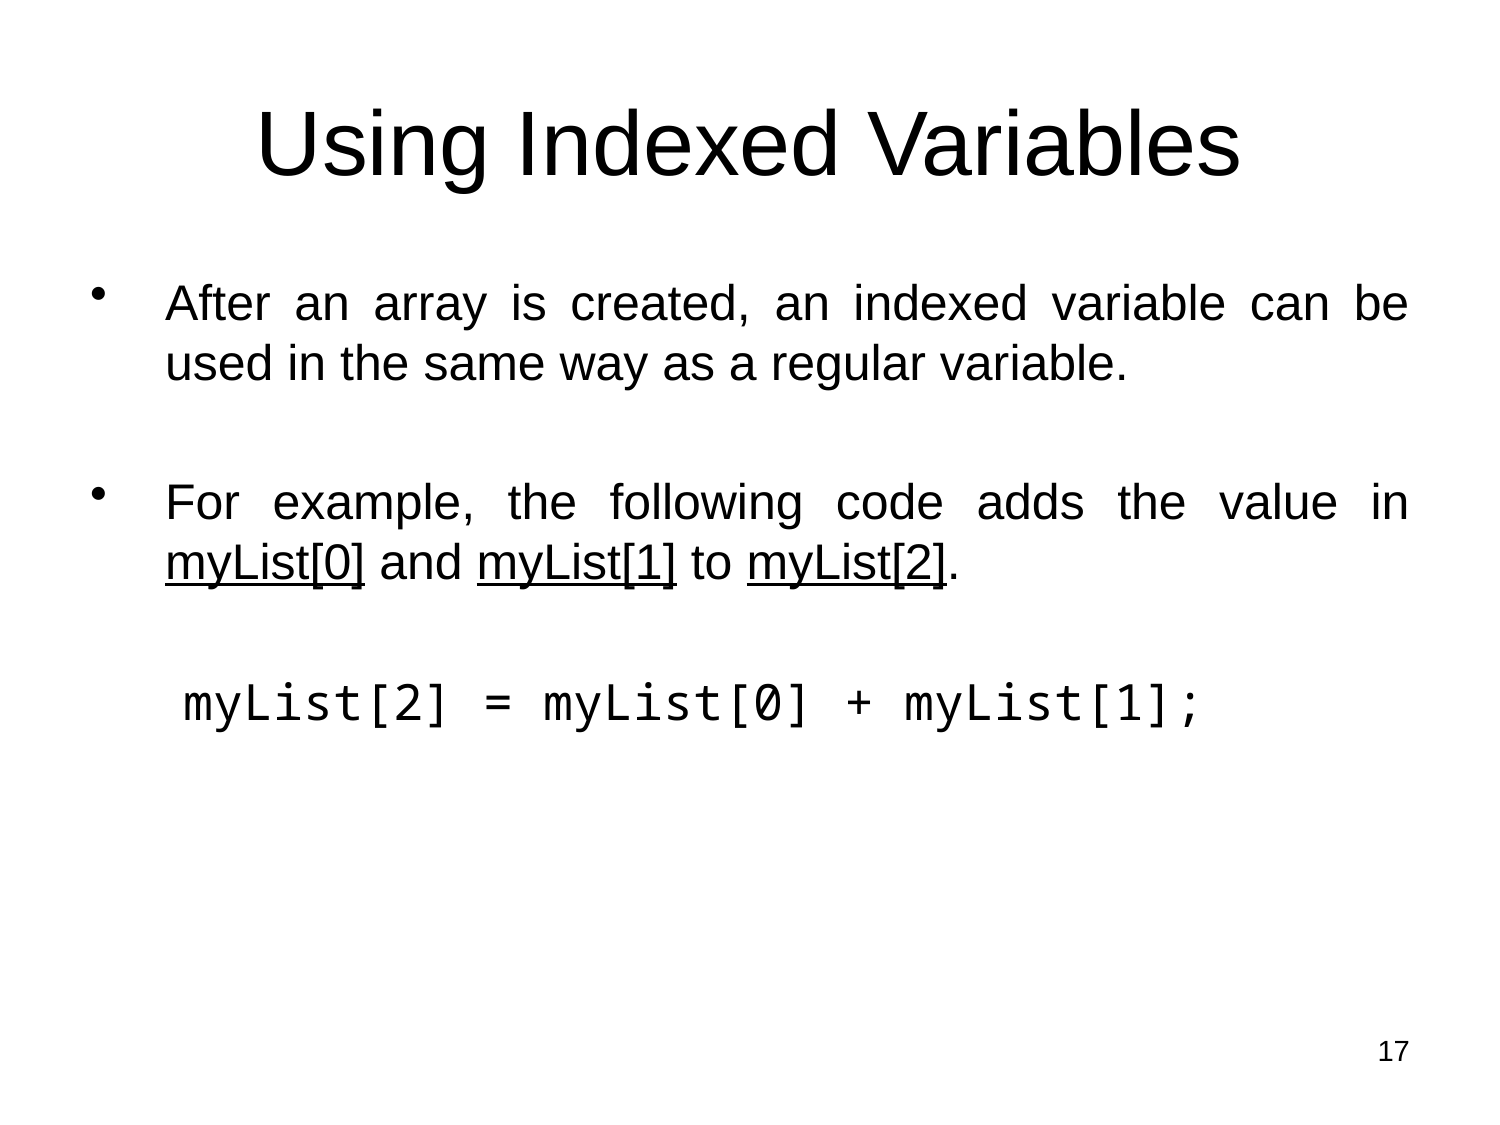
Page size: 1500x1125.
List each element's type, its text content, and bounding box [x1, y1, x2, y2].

slide_number 17 [1074, 1024, 1426, 1103]
list After an array is created, an indexed variable can be used in the same way as a regular variable. For example, the following code adds the value in myList[0] and myList[1] to myList[2]. myList[2] = myList[0] + myList[1]; [75, 262, 1425, 1005]
title Using Indexed Variables [75, 45, 1425, 233]
